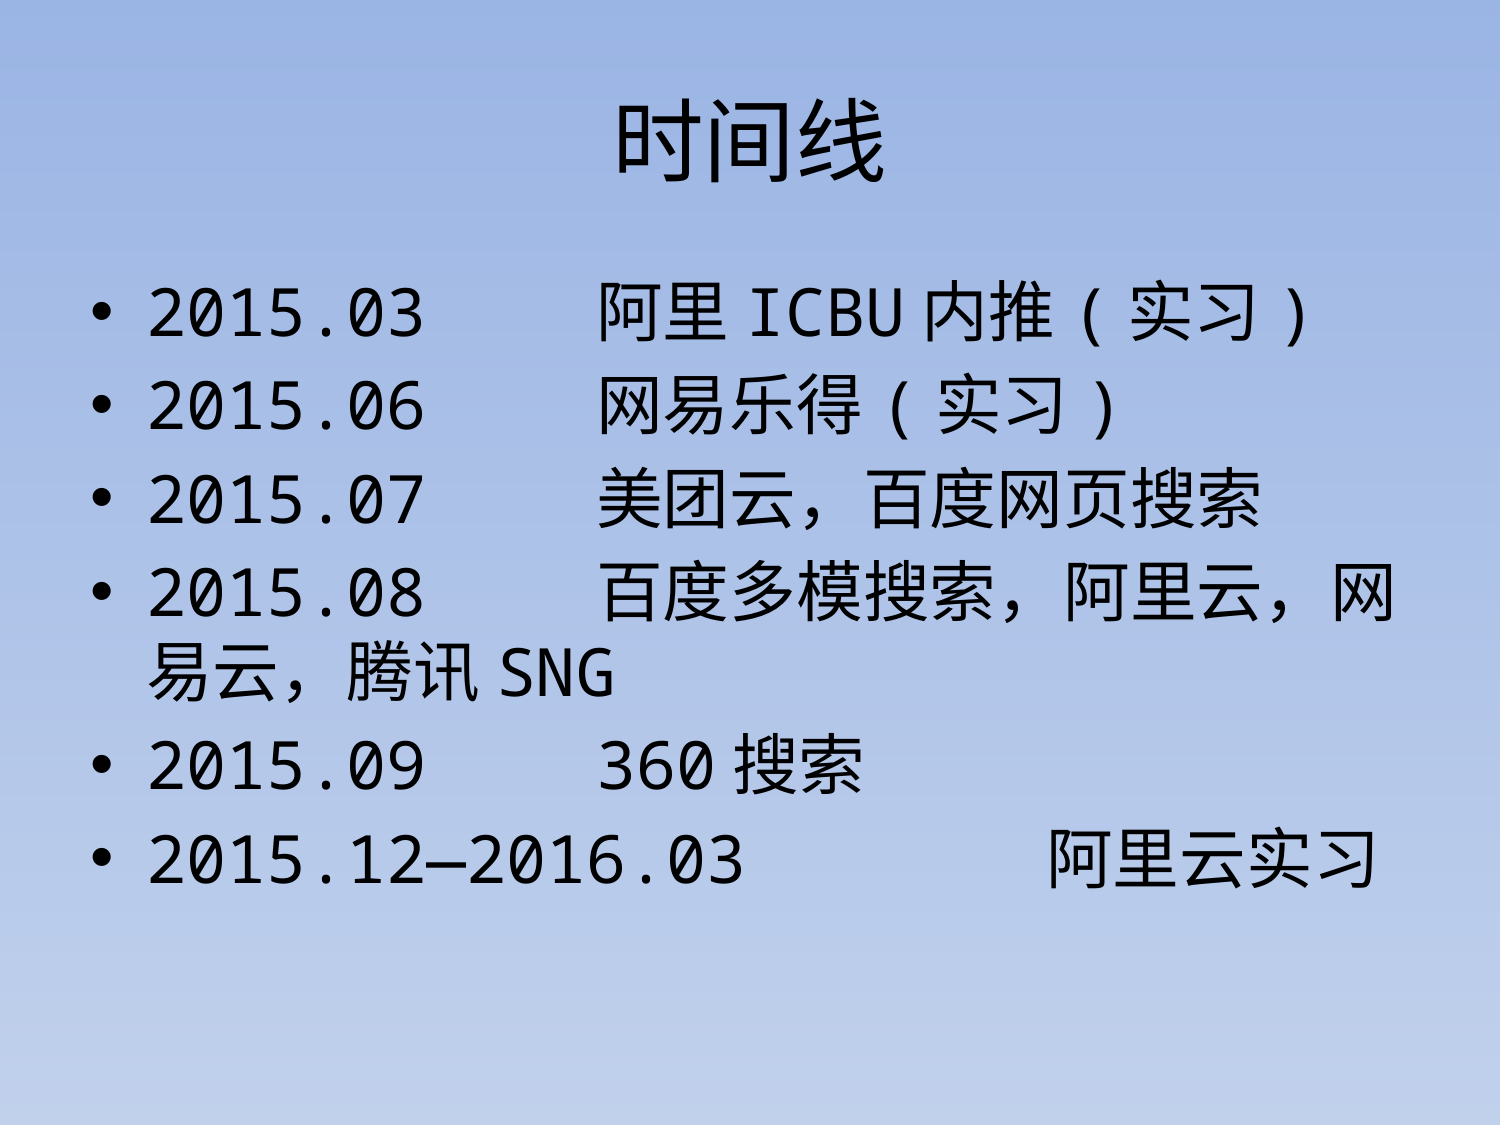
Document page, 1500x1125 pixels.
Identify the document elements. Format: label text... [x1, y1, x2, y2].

title 时间线 [75, 45, 1425, 233]
list 2015.03 阿里ICBU内推(实习) 2015.06 网易乐得(实习) 2015.07 美团云，百度网页搜索 2015.08 百度多模搜索，阿里云，网易云，腾讯SNG 2015.09 360搜索 2015.12—2016.03 阿里云实习 [75, 262, 1425, 1005]
